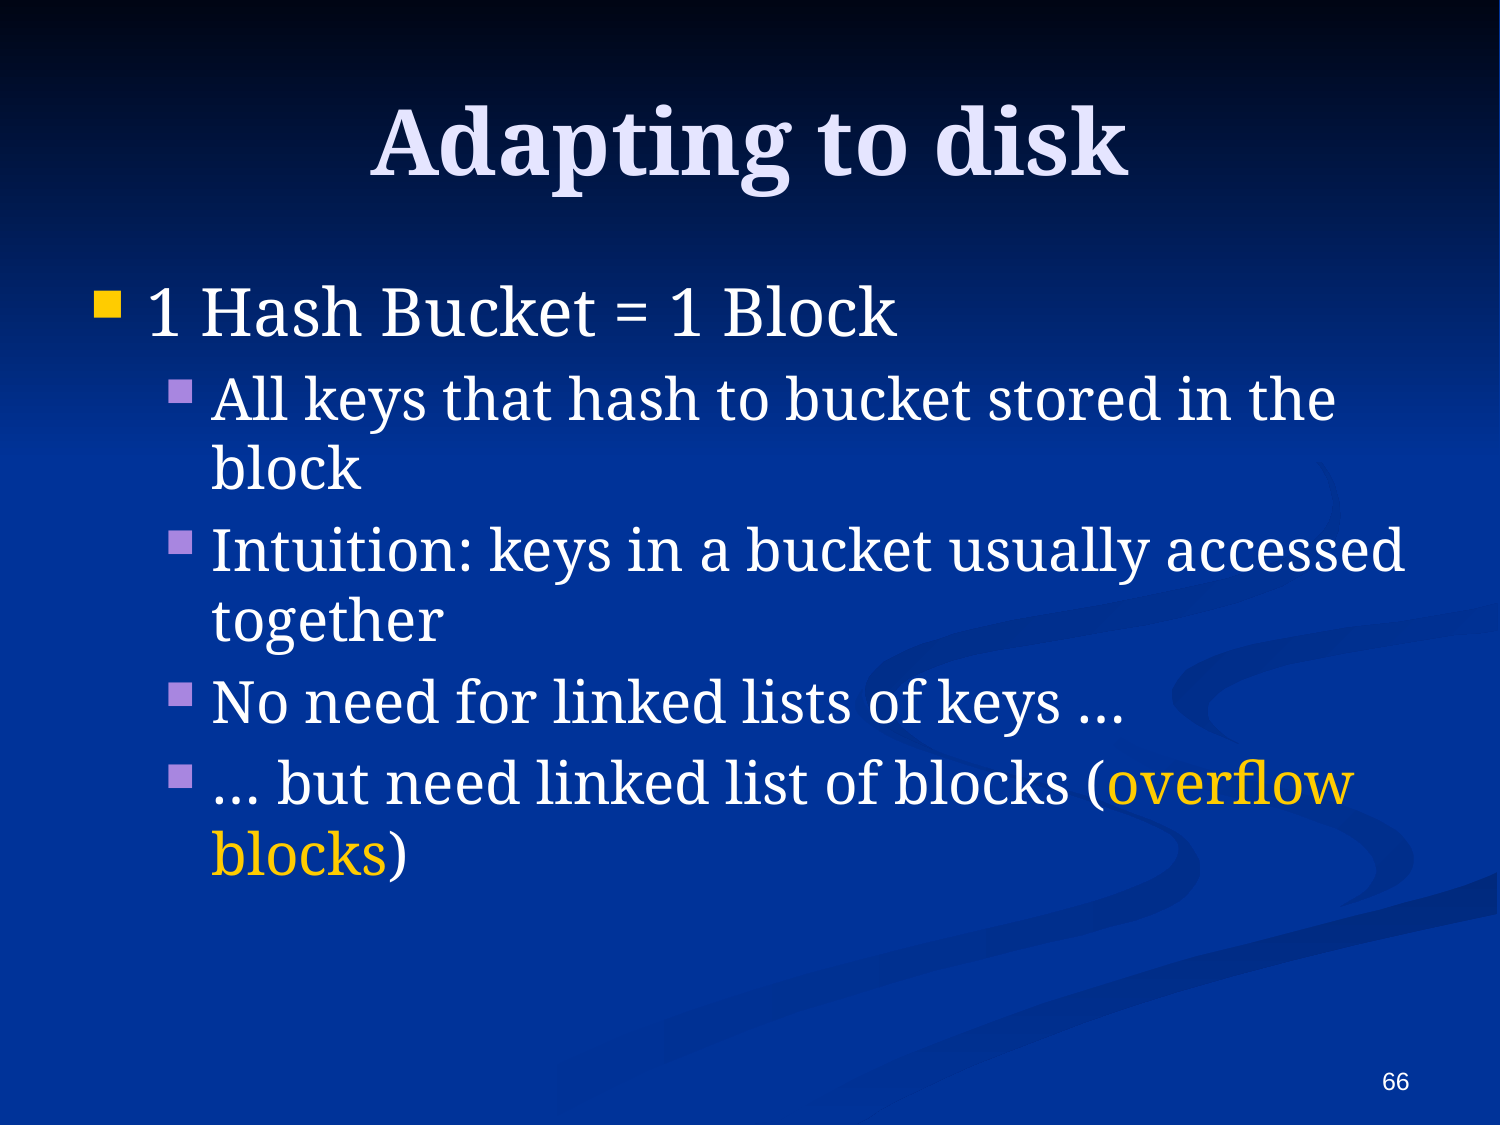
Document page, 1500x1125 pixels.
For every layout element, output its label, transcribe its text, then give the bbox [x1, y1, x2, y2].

list 1 Hash Bucket = 1 Block All keys that hash to bucket stored in the block Intuition: keys in a bucket usually accessed together No need for linked lists of keys … … but need linked list of blocks (overflow blocks) [75, 262, 1425, 1005]
title Adapting to disk [75, 45, 1425, 233]
slide_number 66 [1074, 1025, 1425, 1104]
